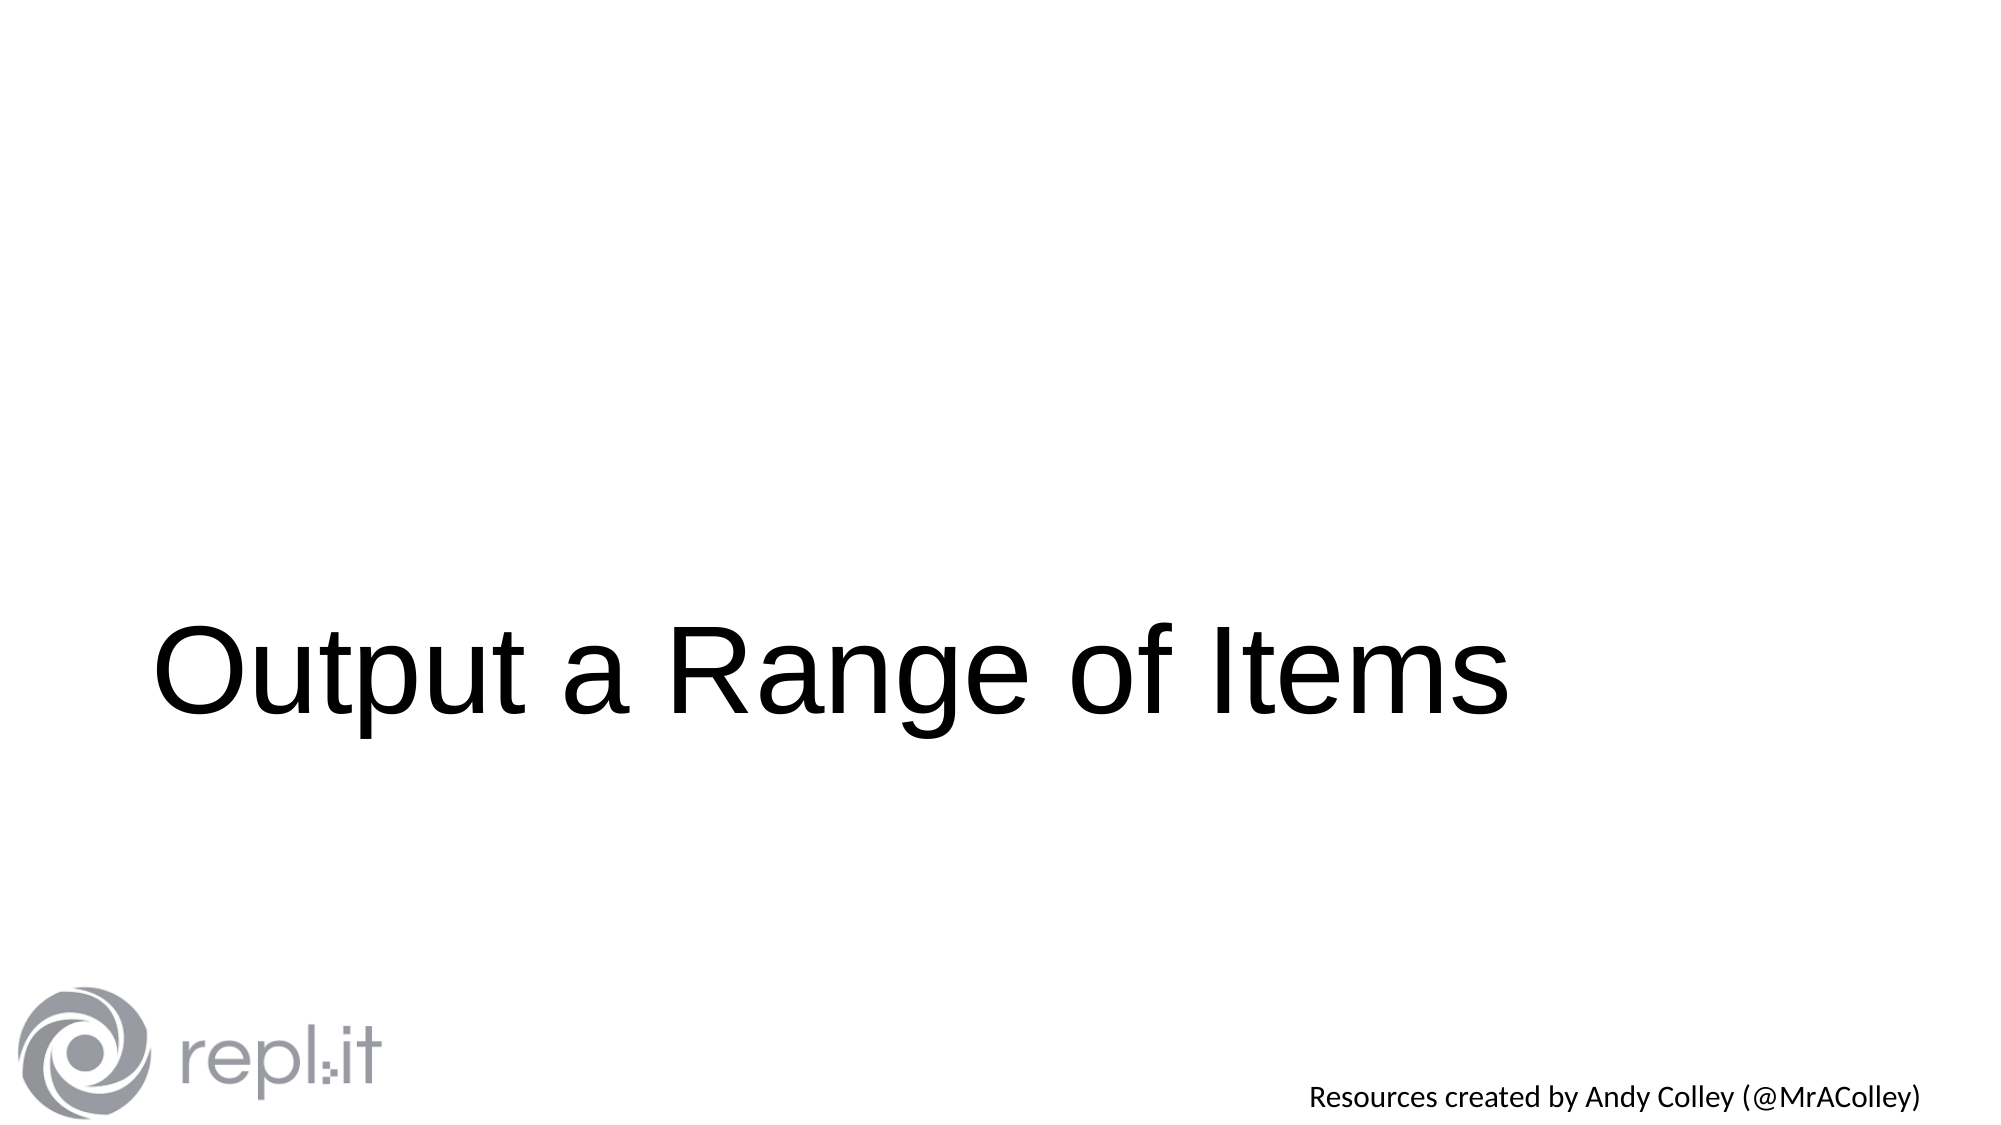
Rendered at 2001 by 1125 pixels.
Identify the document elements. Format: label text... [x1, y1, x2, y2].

picture [0, 980, 400, 1125]
title Output a Range of Items [136, 280, 1862, 749]
